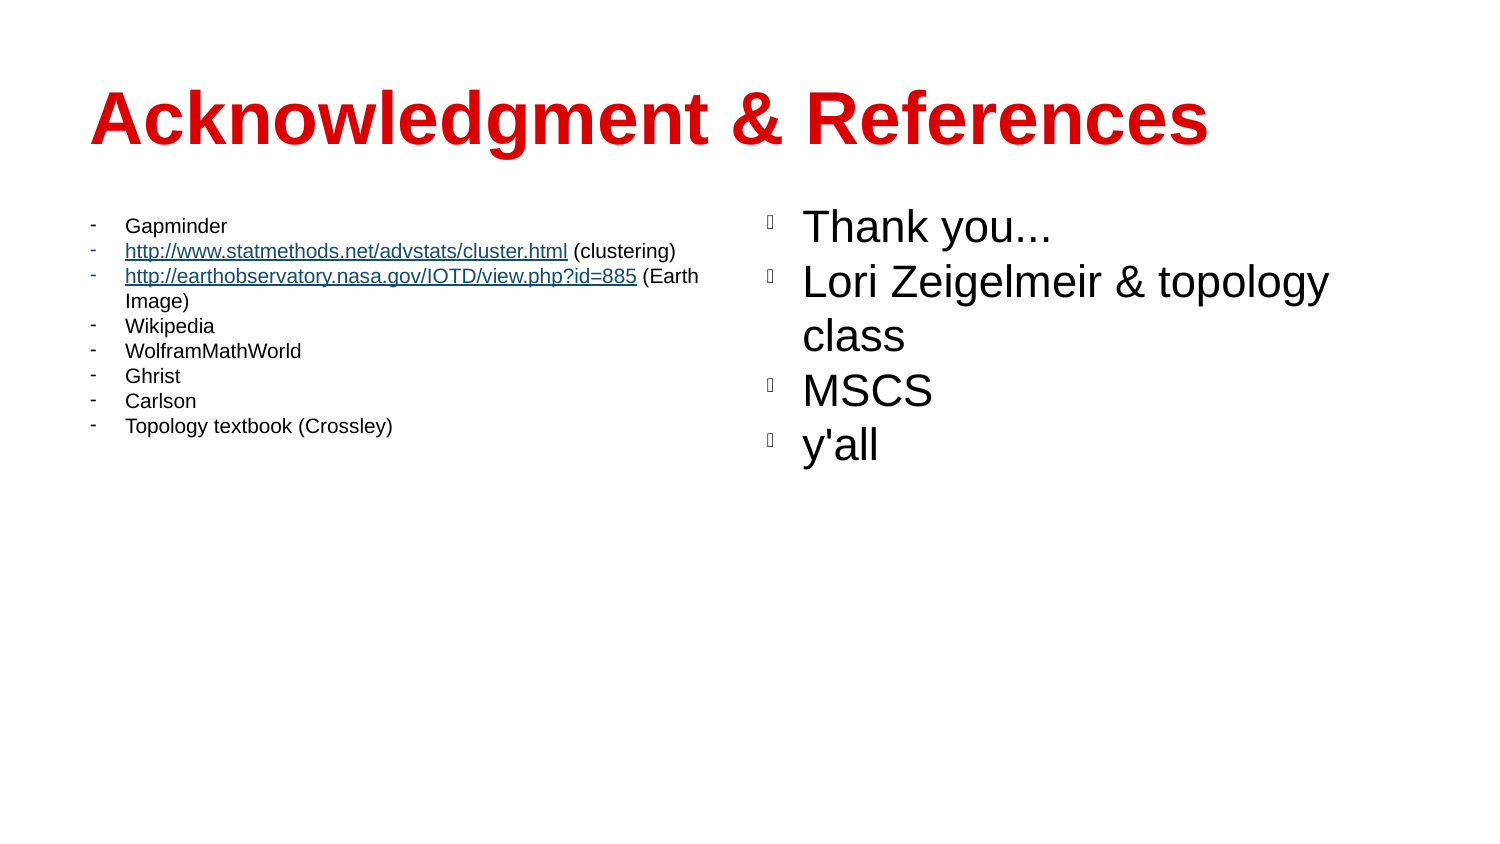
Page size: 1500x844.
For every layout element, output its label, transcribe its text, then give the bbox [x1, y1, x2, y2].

text_box Acknowledgment & References [75, 33, 1425, 175]
text_box Thank you... Lori Zeigelmeir & topology class MSCS y'all [766, 197, 1426, 687]
text_box Gapminder http://www.statmethods.net/advstats/cluster.html (clustering) http://earthobservatory.nasa.gov/IOTD/view.php?id=885 (Earth Image) Wikipedia WolframMathWorld Ghrist Carlson Topology textbook (Crossley) [75, 197, 734, 687]
